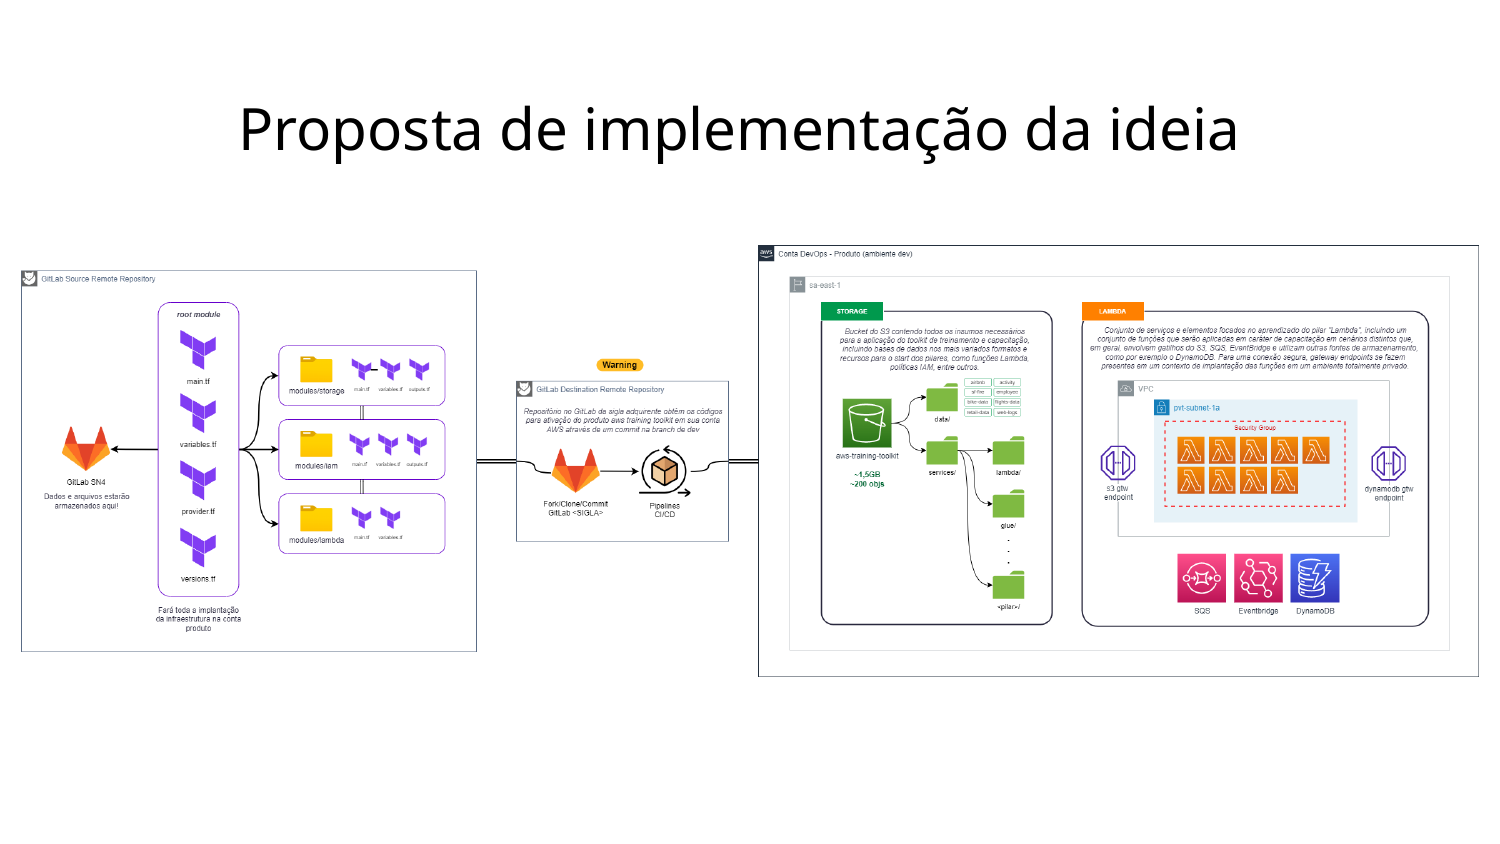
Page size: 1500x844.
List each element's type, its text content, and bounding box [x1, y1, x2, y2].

picture [21, 245, 1479, 678]
title Proposta de implementação da ideia [208, 88, 1271, 167]
